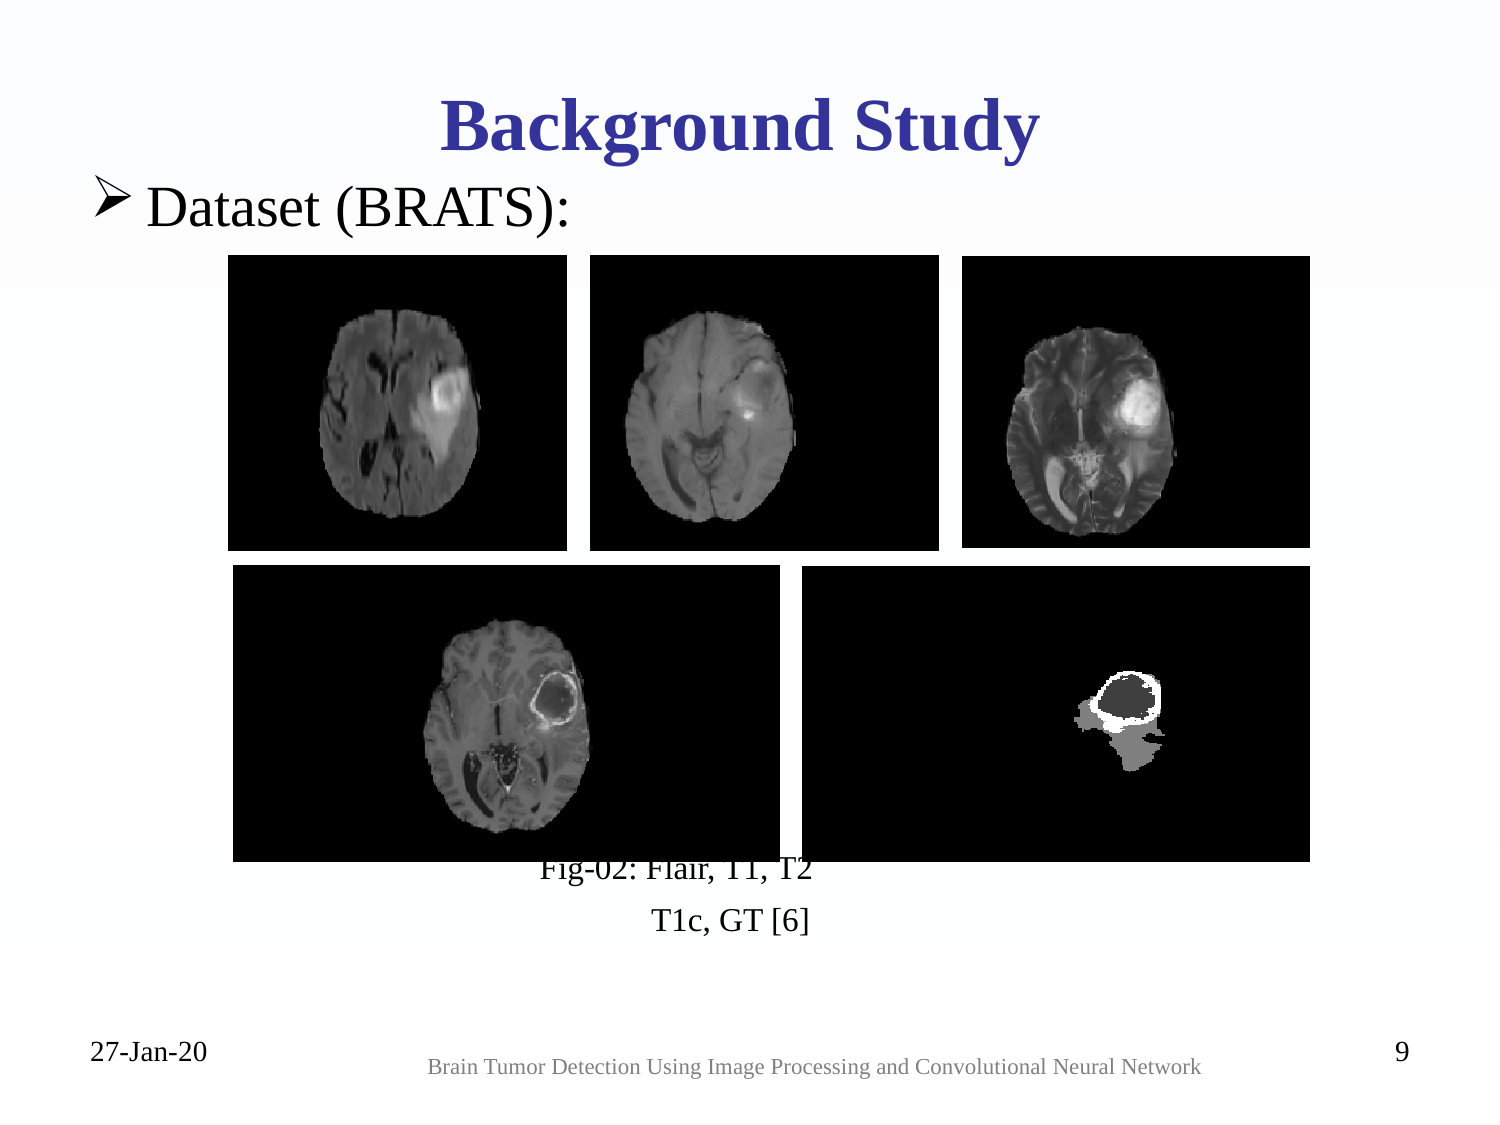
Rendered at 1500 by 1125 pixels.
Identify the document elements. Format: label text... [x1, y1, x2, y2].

picture [233, 565, 780, 862]
slide_number 9 [1074, 1024, 1425, 1103]
list Dataset (BRATS): Fig-02: Flair, T1, T2 T1c, GT [6] [75, 160, 1425, 1005]
picture [228, 255, 567, 551]
picture [802, 566, 1310, 862]
title Background Study [75, 45, 1425, 160]
picture [589, 255, 939, 551]
picture [962, 256, 1310, 548]
footer Brain Tumor Detection Using Image Processing and Convolutional Neural Network [360, 1044, 1270, 1123]
slide_number 27-Jan-20 [75, 1024, 425, 1103]
